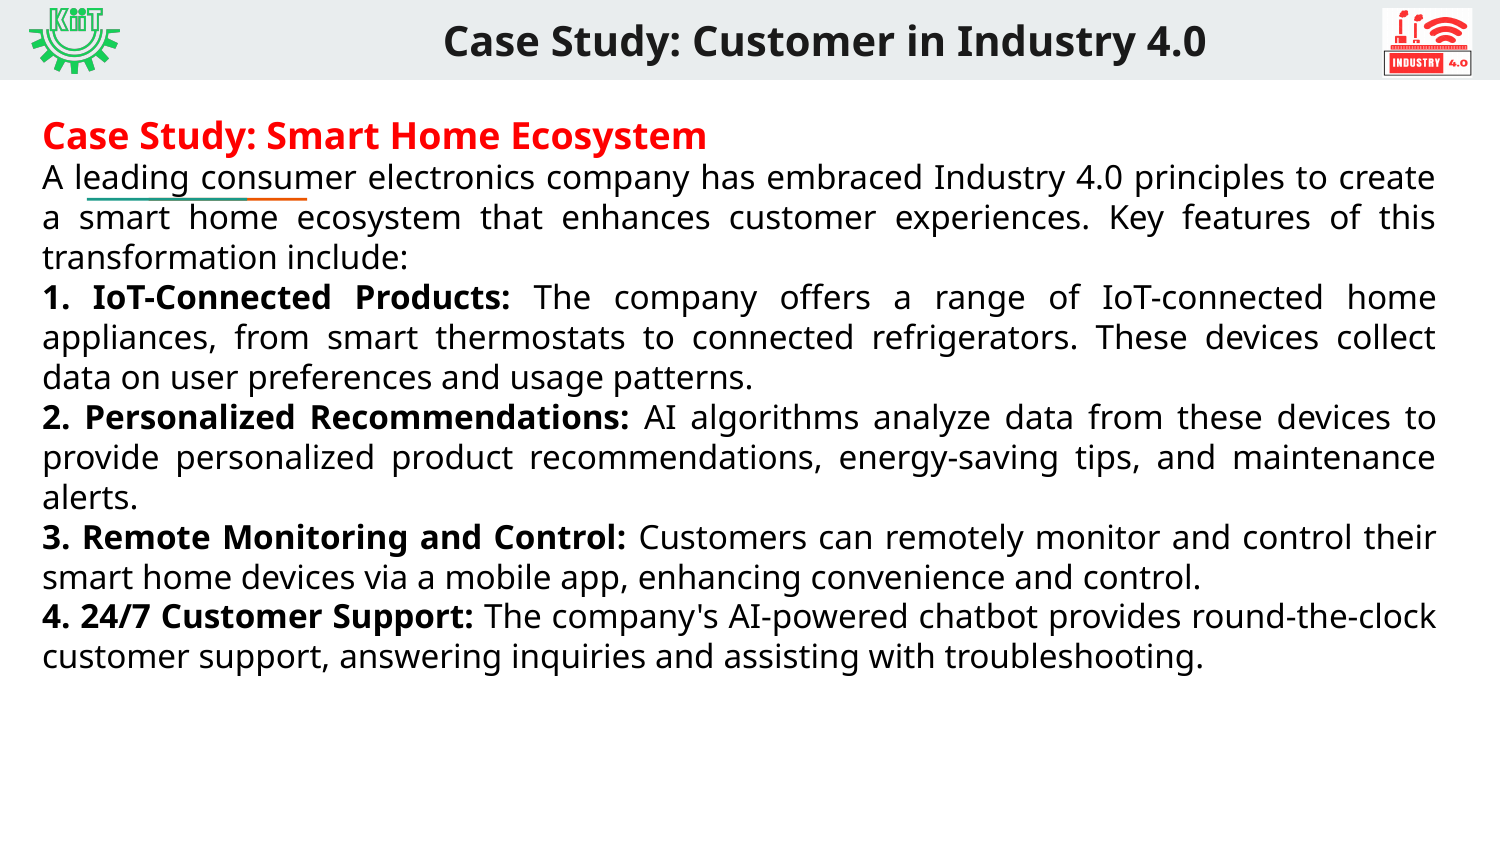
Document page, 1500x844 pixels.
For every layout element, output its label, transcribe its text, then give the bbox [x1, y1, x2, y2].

title Case Study: Customer in Industry 4.0 [0, 0, 1500, 88]
text_box Case Study: Smart Home Ecosystem A leading consumer electronics company has embraced Industry 4.0 principles to create a smart home ecosystem that enhances customer experiences. Key features of this transformation include: 1. IoT-Connected Products: The company offers a range of IoT-connected home appliances, from smart thermostats to connected refrigerators. These devices collect data on user preferences and usage patterns. 2. Personalized Recommendations: AI algorithms analyze data from these devices to provide personalized product recommendations, energy-saving tips, and maintenance alerts. 3. Remote Monitoring and Control: Customers can remotely monitor and control their smart home devices via a mobile app, enhancing convenience and control. 4. 24/7 Customer Support: The company's AI-powered chatbot provides round-the-clock customer support, answering inquiries and assisting with troubleshooting. [27, 104, 1453, 683]
